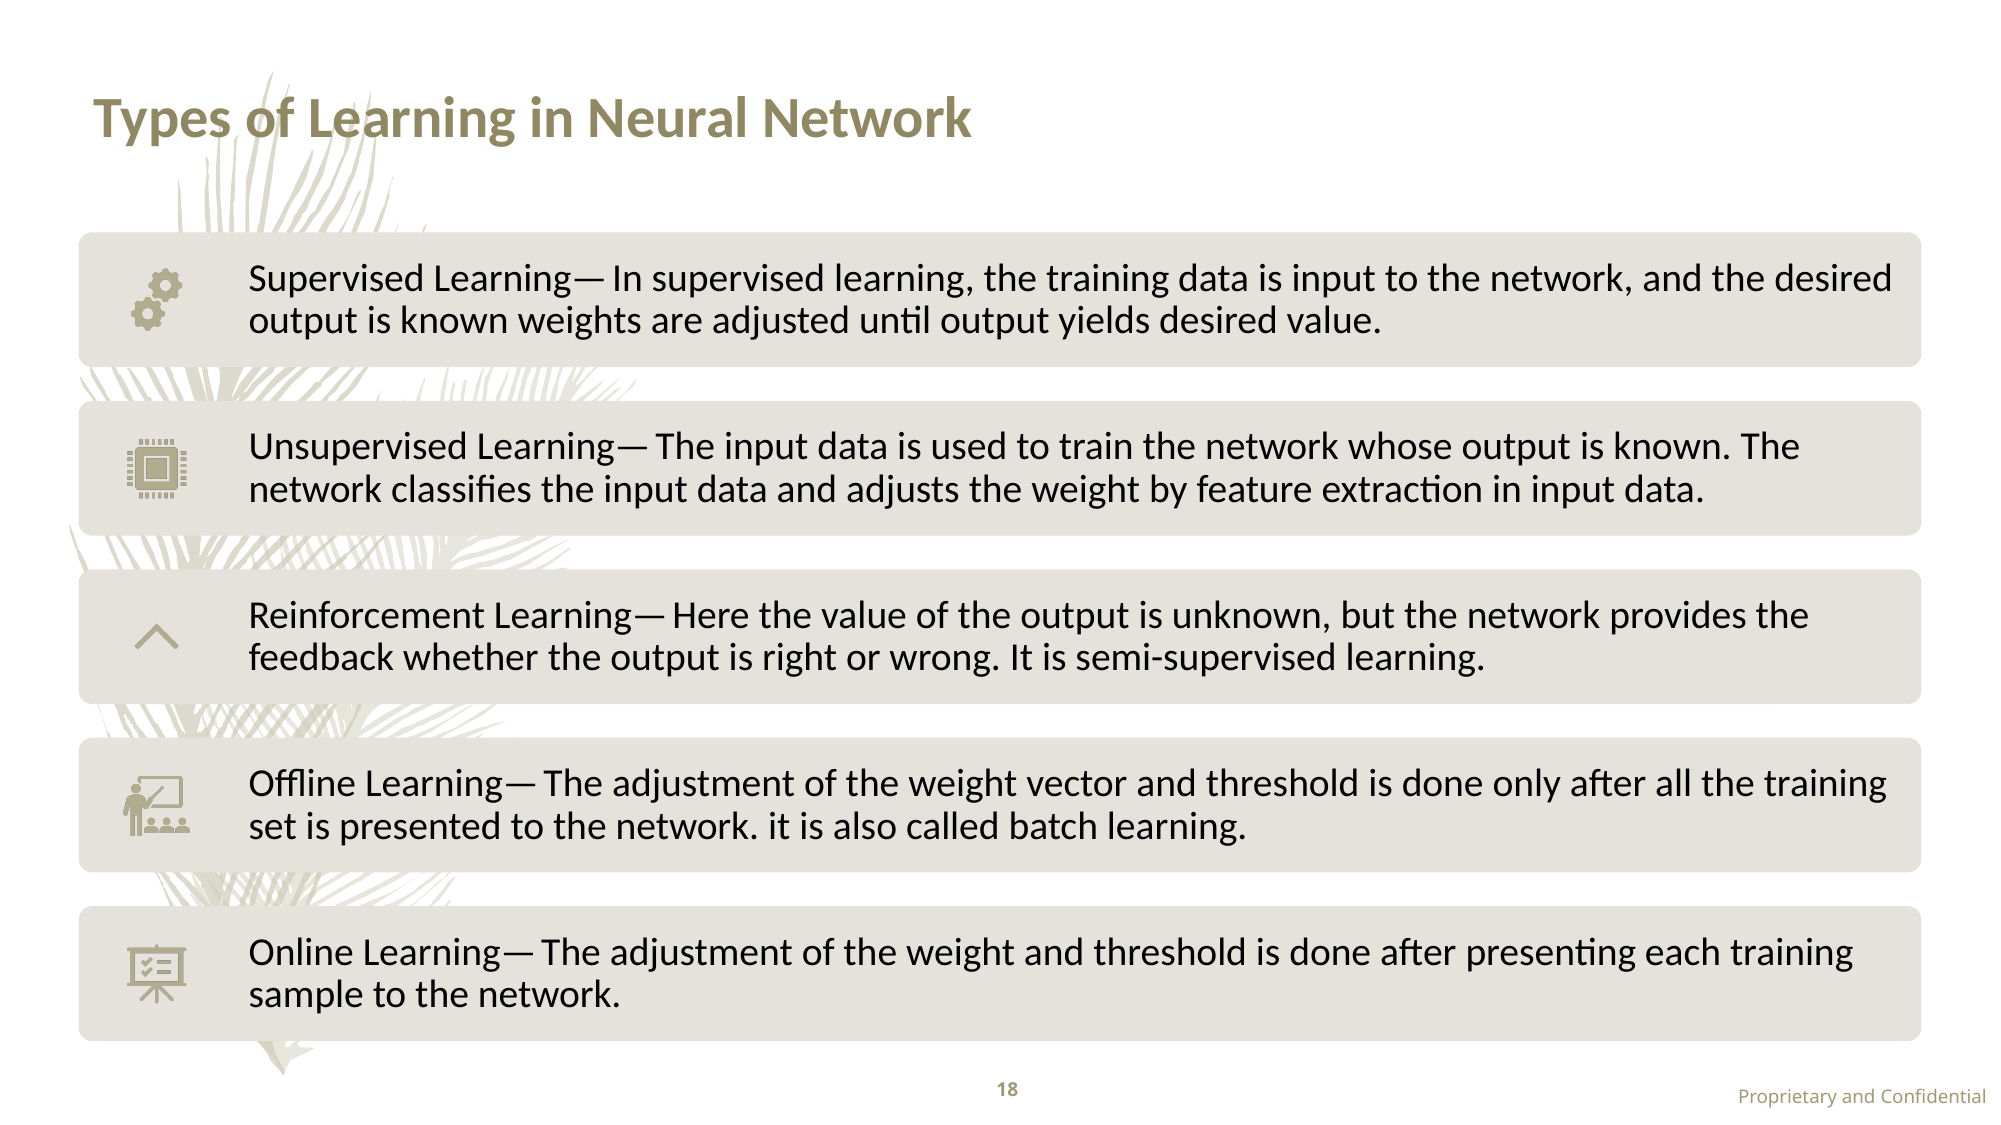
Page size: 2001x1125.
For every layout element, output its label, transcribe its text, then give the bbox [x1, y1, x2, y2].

slide_number 18 [948, 1069, 1039, 1112]
footer Proprietary and Confidential [1699, 1075, 2000, 1118]
title Types of Learning in Neural Network [78, 15, 1922, 159]
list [78, 231, 1922, 1042]
